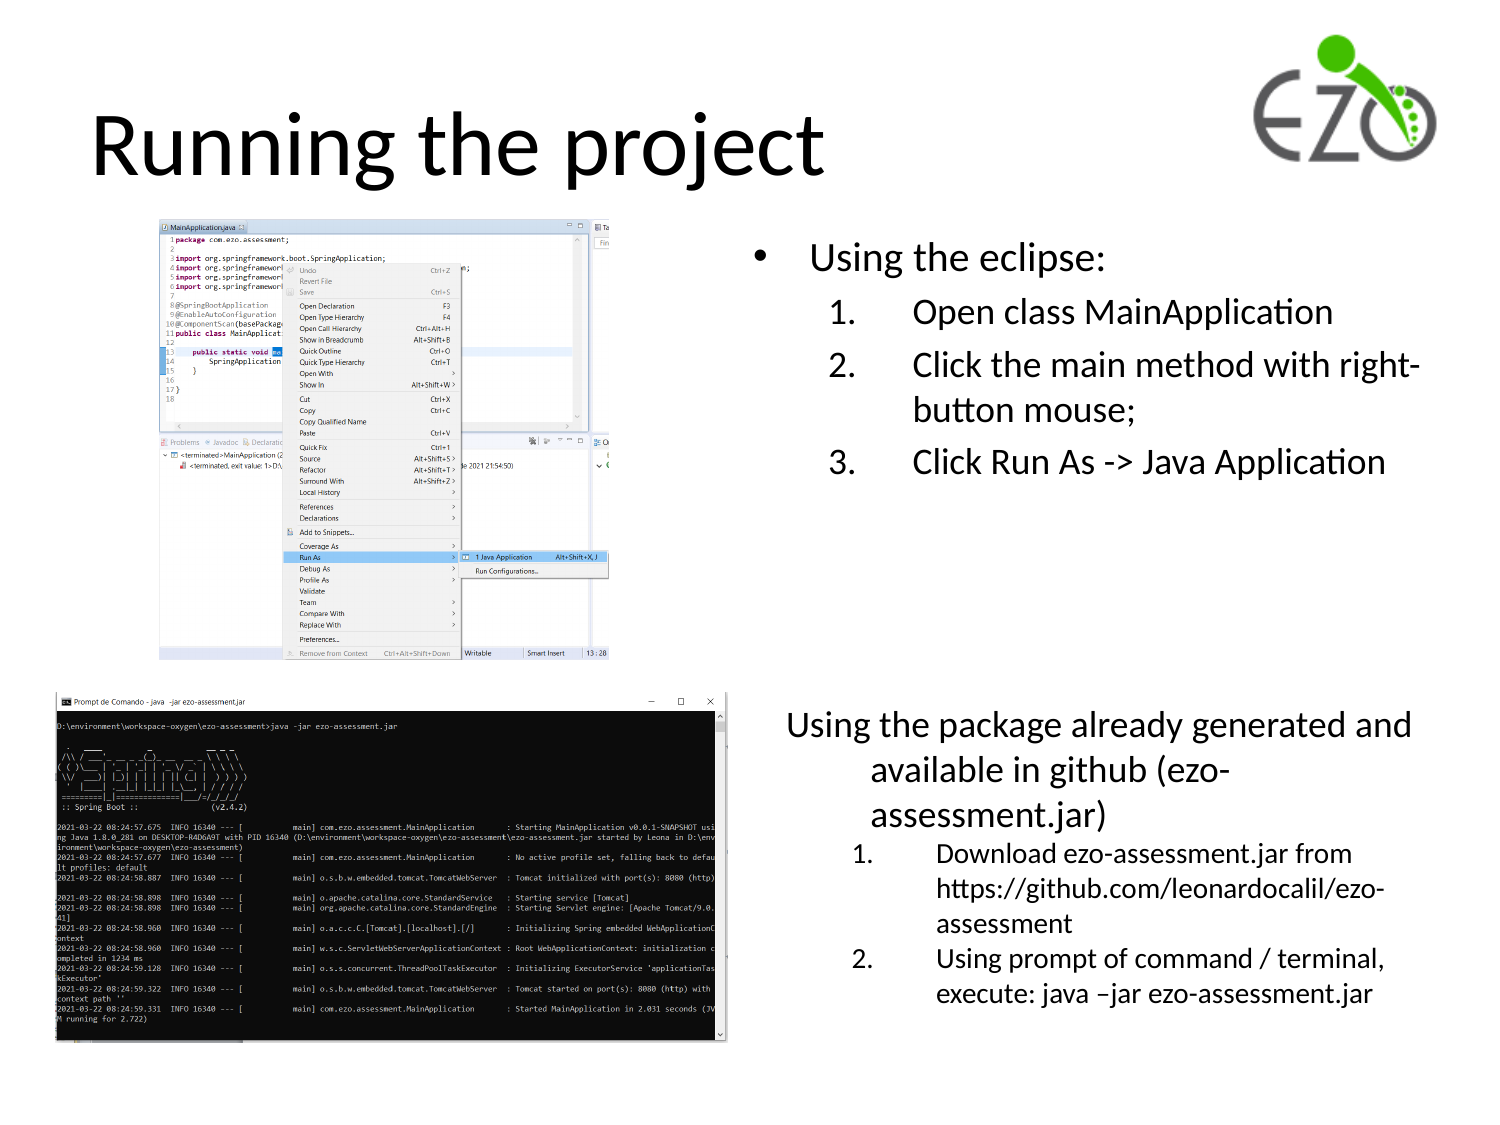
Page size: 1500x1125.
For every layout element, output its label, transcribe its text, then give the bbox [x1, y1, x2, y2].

list Using the eclipse: Open class MainApplication Click the main method with right-button mouse; Click Run As -> Java Application [738, 222, 1447, 610]
picture [1245, 31, 1444, 173]
title Running the project [75, 45, 1425, 233]
text_box Using the package already generated and available in github (ezo-assessment.jar) Download ezo-assessment.jar from https://github.com/leonardocalil/ezo-assessment Using prompt of command / terminal, execute: java –jar ezo-assessment.jar [761, 692, 1471, 1017]
picture [54, 692, 728, 1044]
picture [159, 219, 609, 660]
